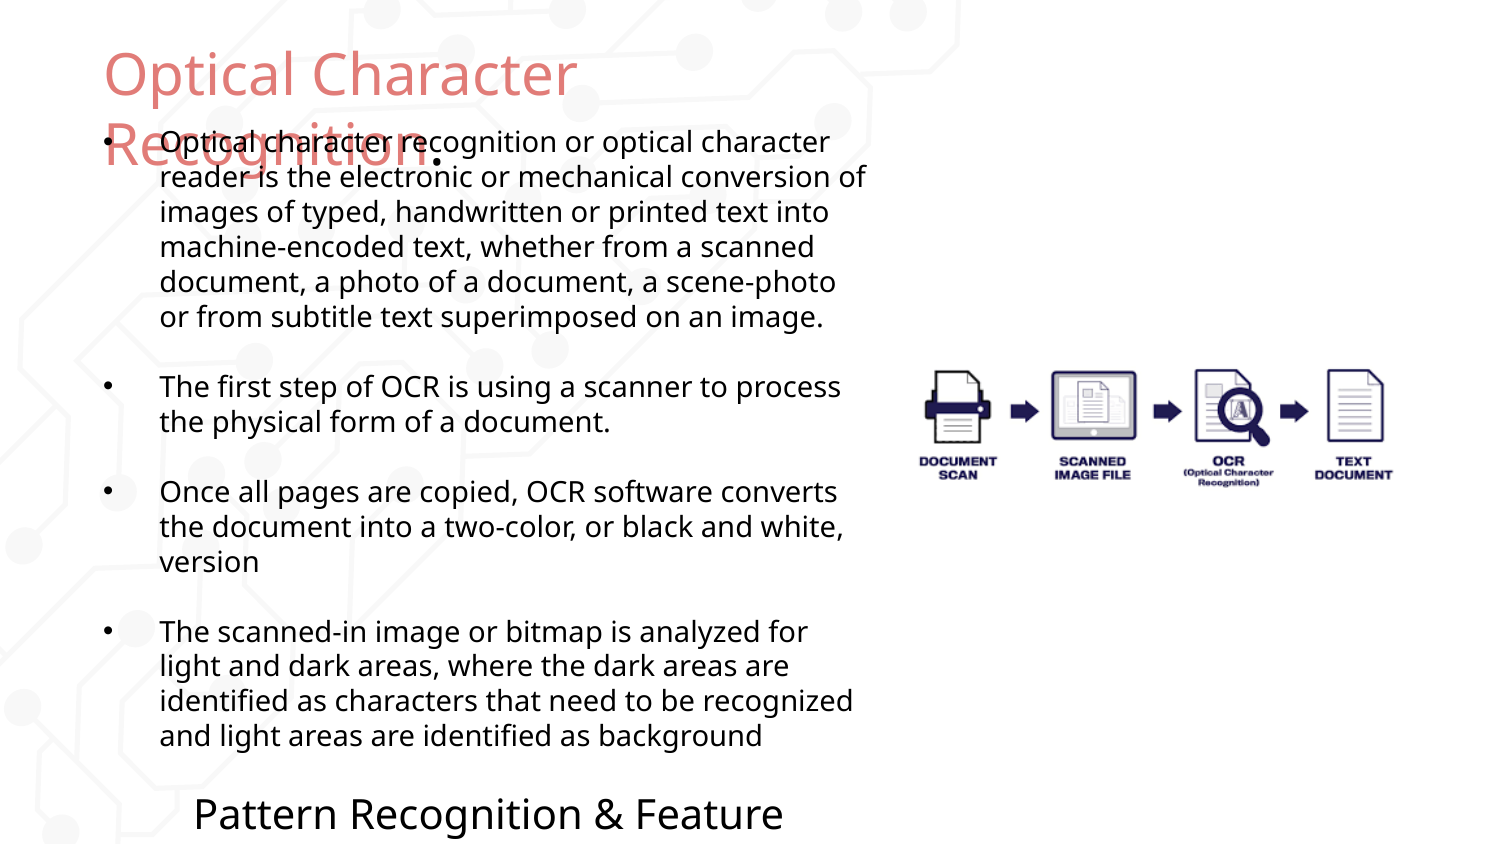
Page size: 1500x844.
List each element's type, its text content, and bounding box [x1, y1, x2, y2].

text_box Optical character recognition or optical character reader is the electronic or mechanical conversion of images of typed, handwritten or printed text into machine-encoded text, whether from a scanned document, a photo of a document, a scene-photo or from subtitle text superimposed on an image. The first step of OCR is using a scanner to process the physical form of a document. Once all pages are copied, OCR software converts the document into a two-color, or black and white, version The scanned-in image or bitmap is analyzed for light and dark areas, where the dark areas are identified as characters that need to be recognized and light areas are identified as background Pattern Recognition & Feature Detection [88, 115, 889, 844]
picture [888, 346, 1422, 507]
title Optical Character Recognition. [88, 22, 867, 115]
